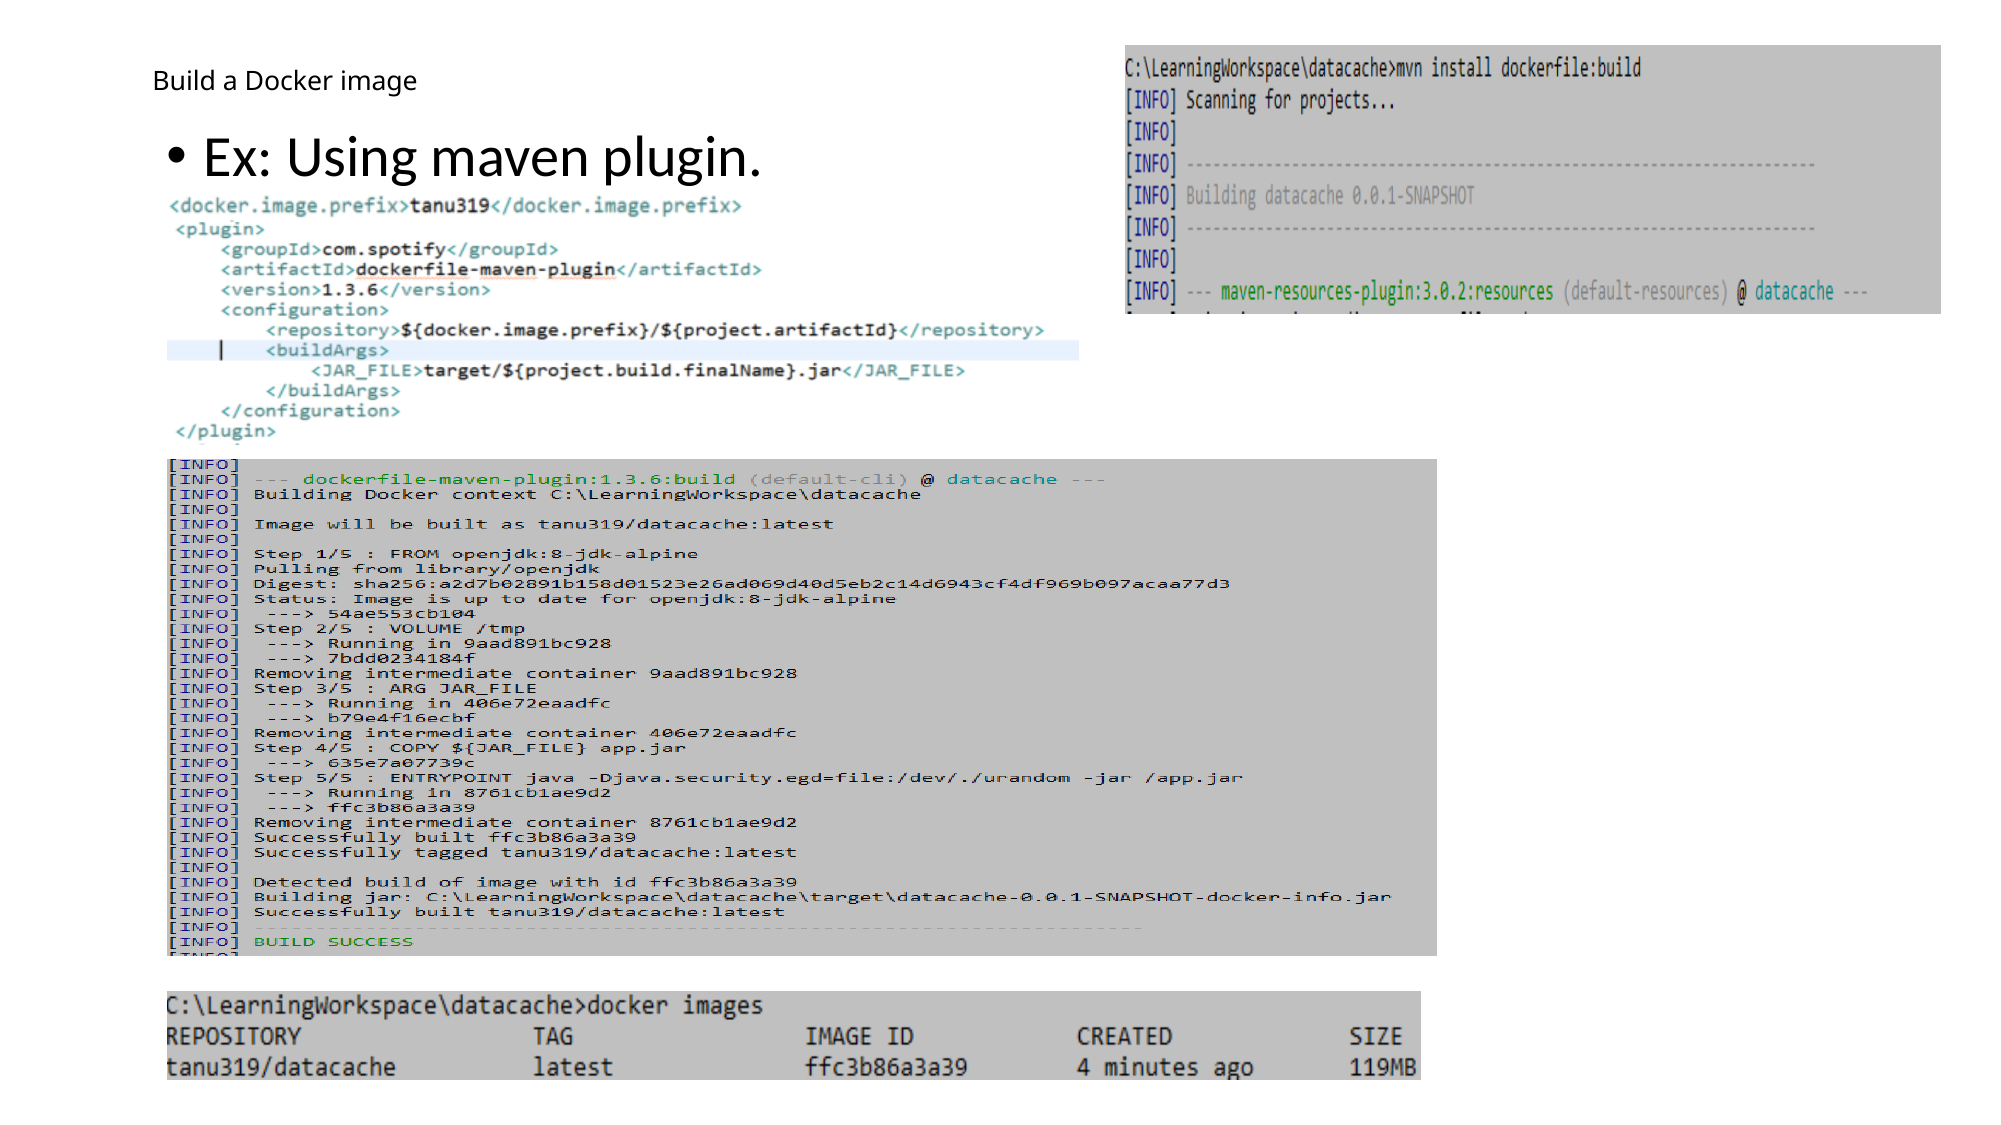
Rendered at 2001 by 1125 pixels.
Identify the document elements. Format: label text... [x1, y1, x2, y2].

list Ex: Using maven plugin. [151, 118, 1863, 1014]
picture [167, 991, 1421, 1080]
title Build a Docker image [137, 59, 992, 104]
picture [1125, 45, 1941, 314]
picture [167, 459, 1437, 956]
picture [167, 193, 1079, 445]
